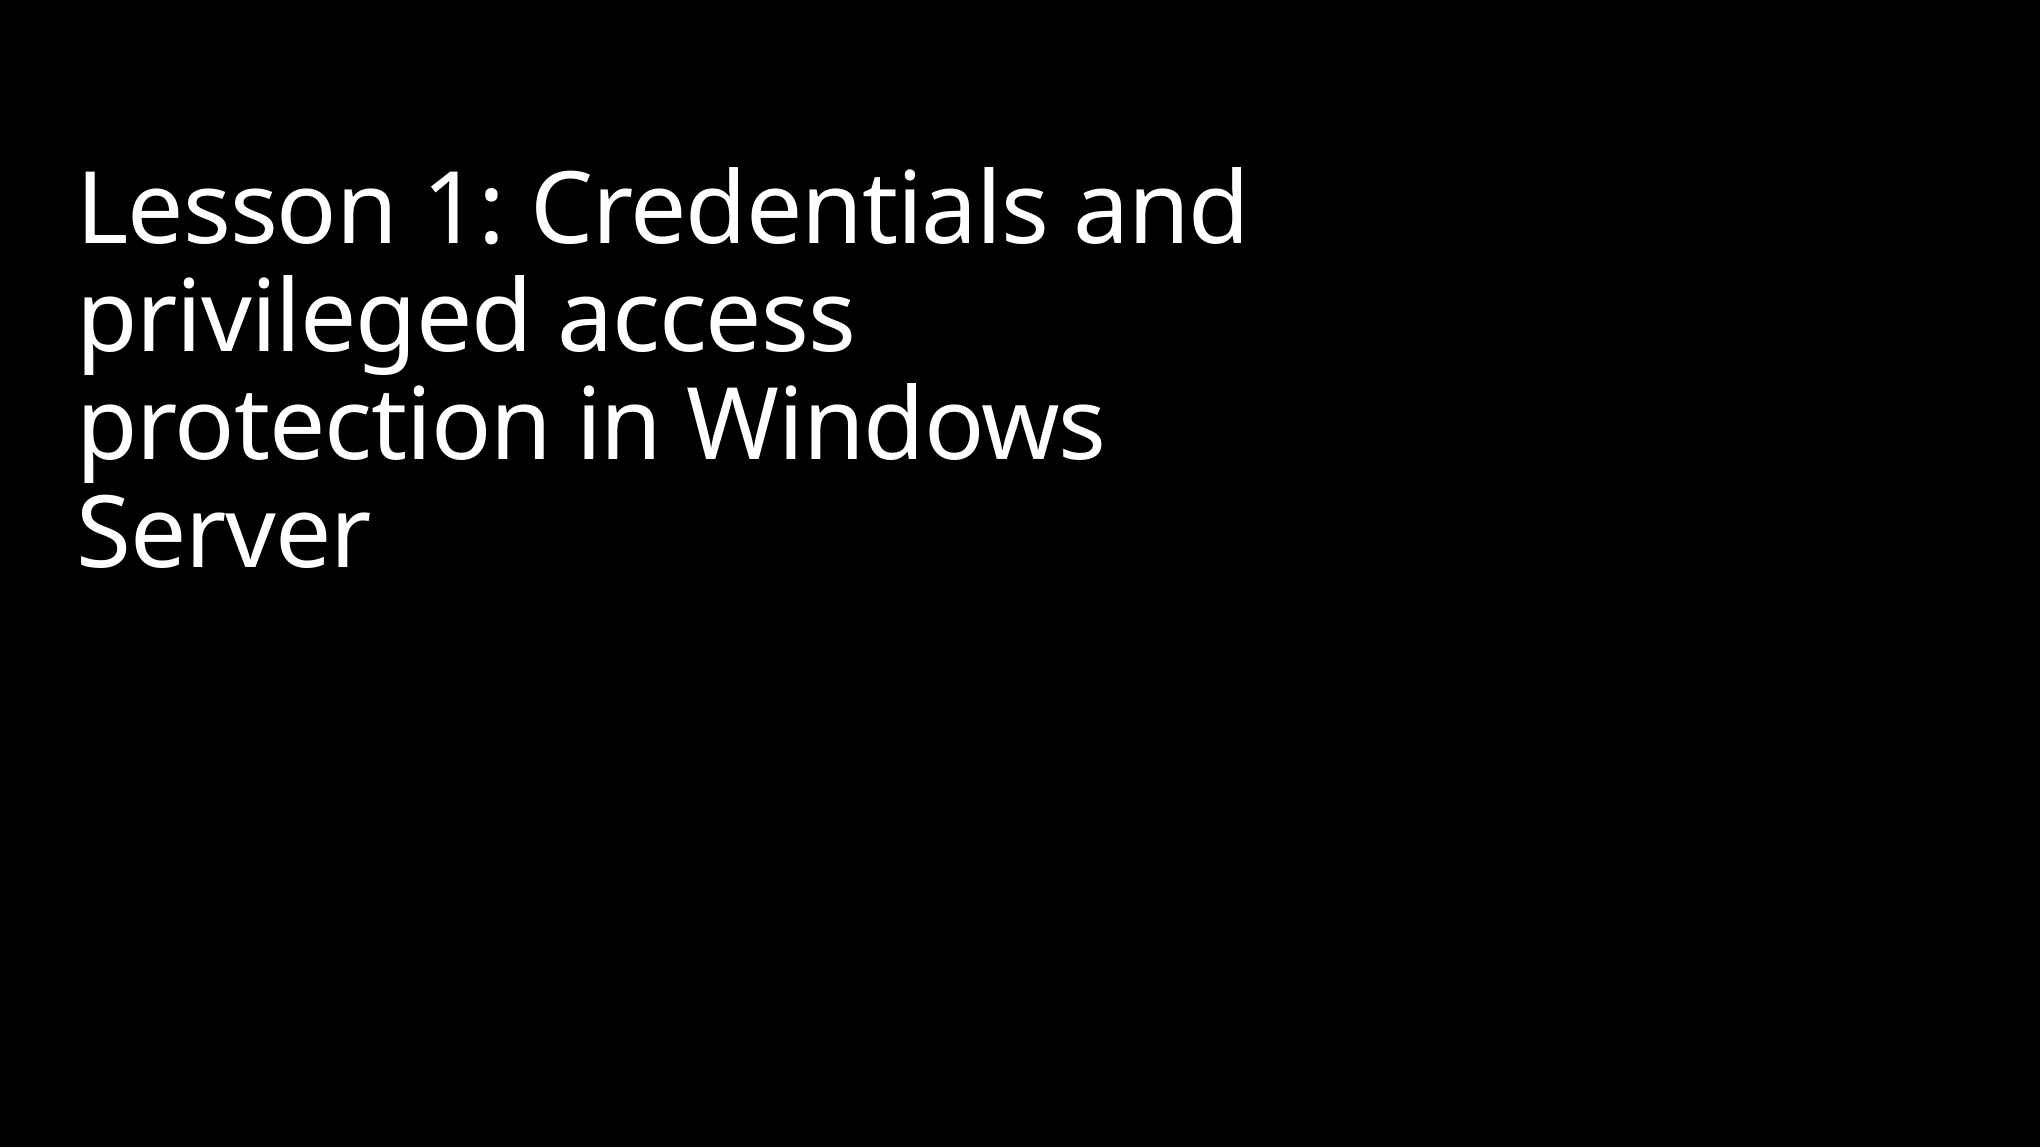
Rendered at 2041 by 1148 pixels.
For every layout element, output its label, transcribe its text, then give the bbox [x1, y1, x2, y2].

title Lesson 1: Credentials and privileged access protection in Windows Server [76, 157, 1324, 753]
